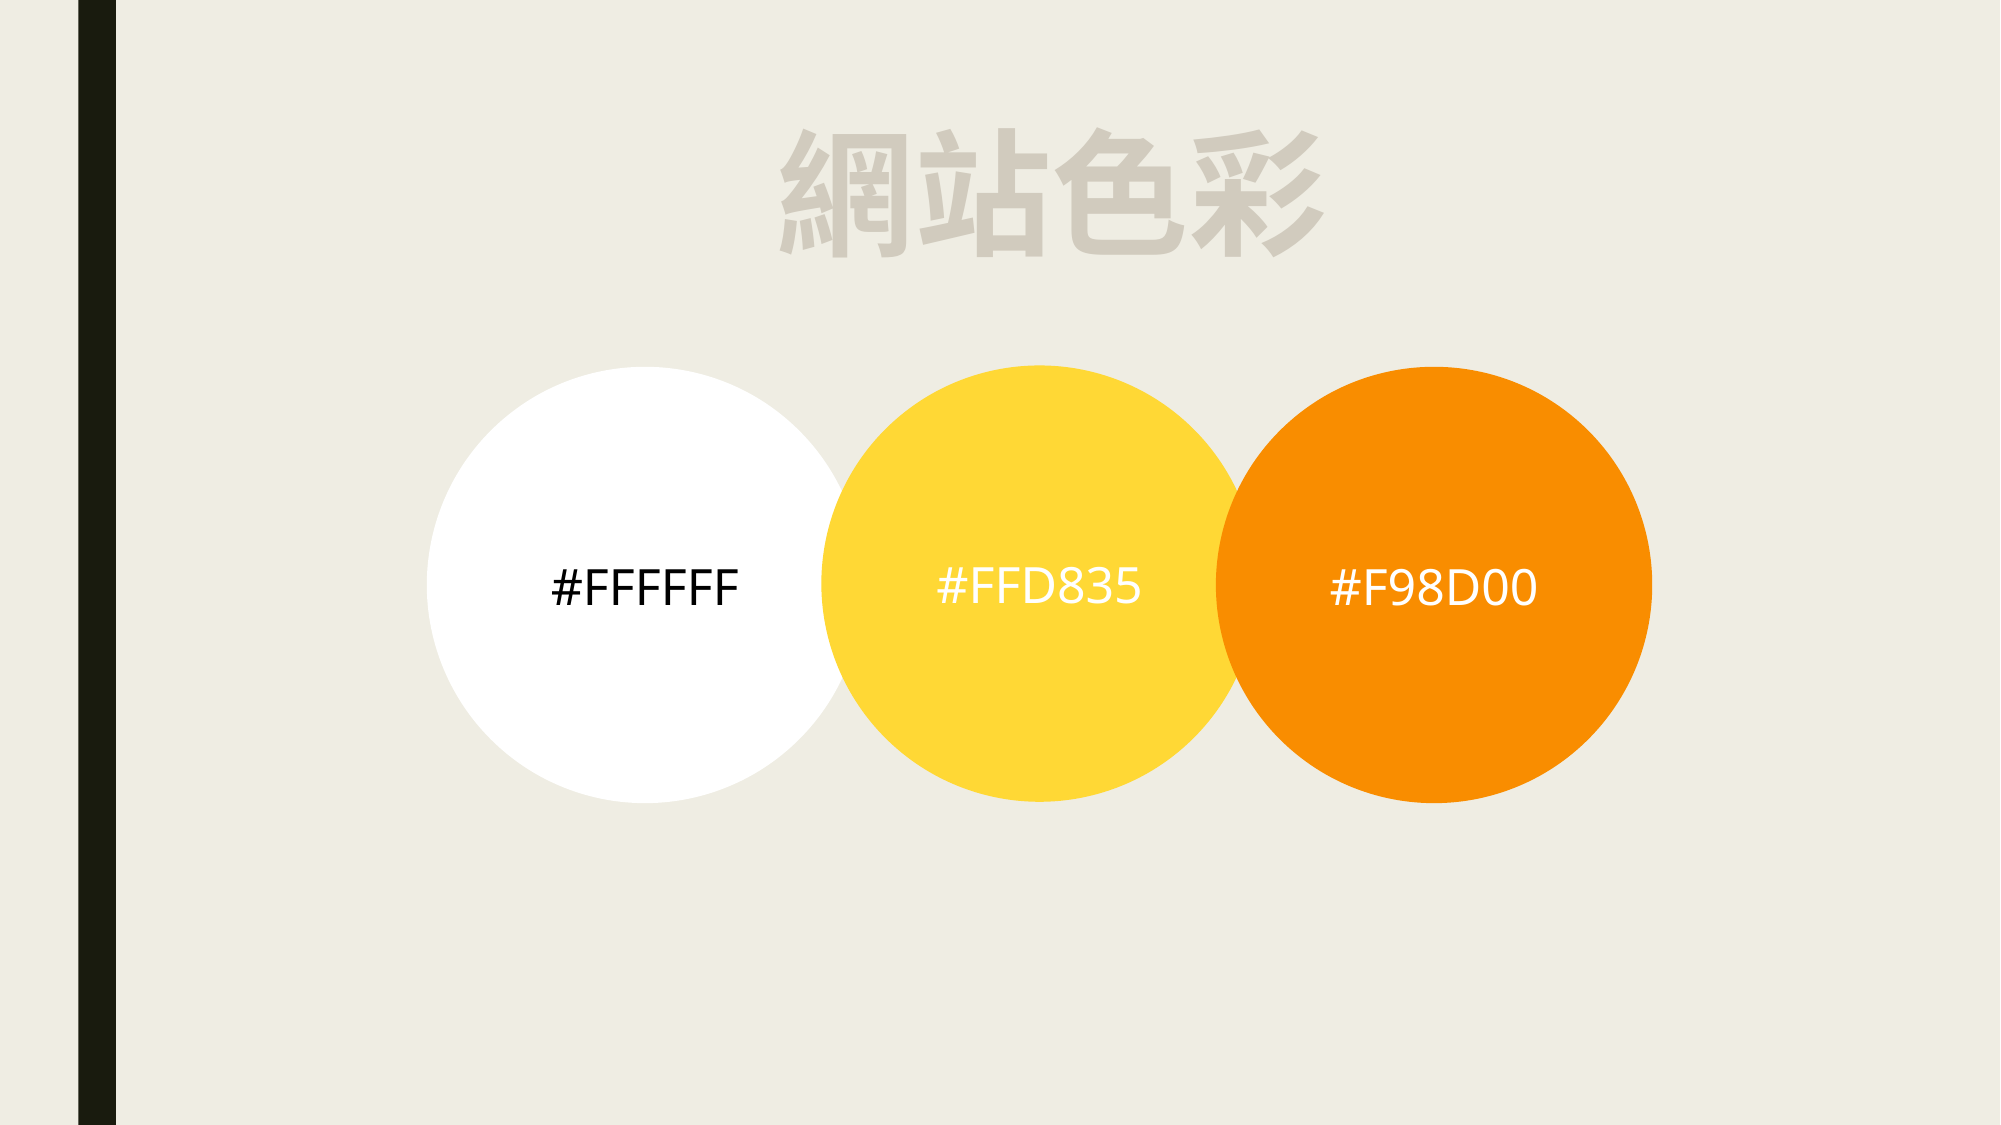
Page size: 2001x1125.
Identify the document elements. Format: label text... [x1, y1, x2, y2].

text_box #FFD835 [818, 362, 1237, 805]
text_box #F98D00 [1213, 363, 1656, 807]
text_box #FFFFFF [423, 363, 843, 807]
text_box 網站色彩 [761, 99, 1342, 280]
